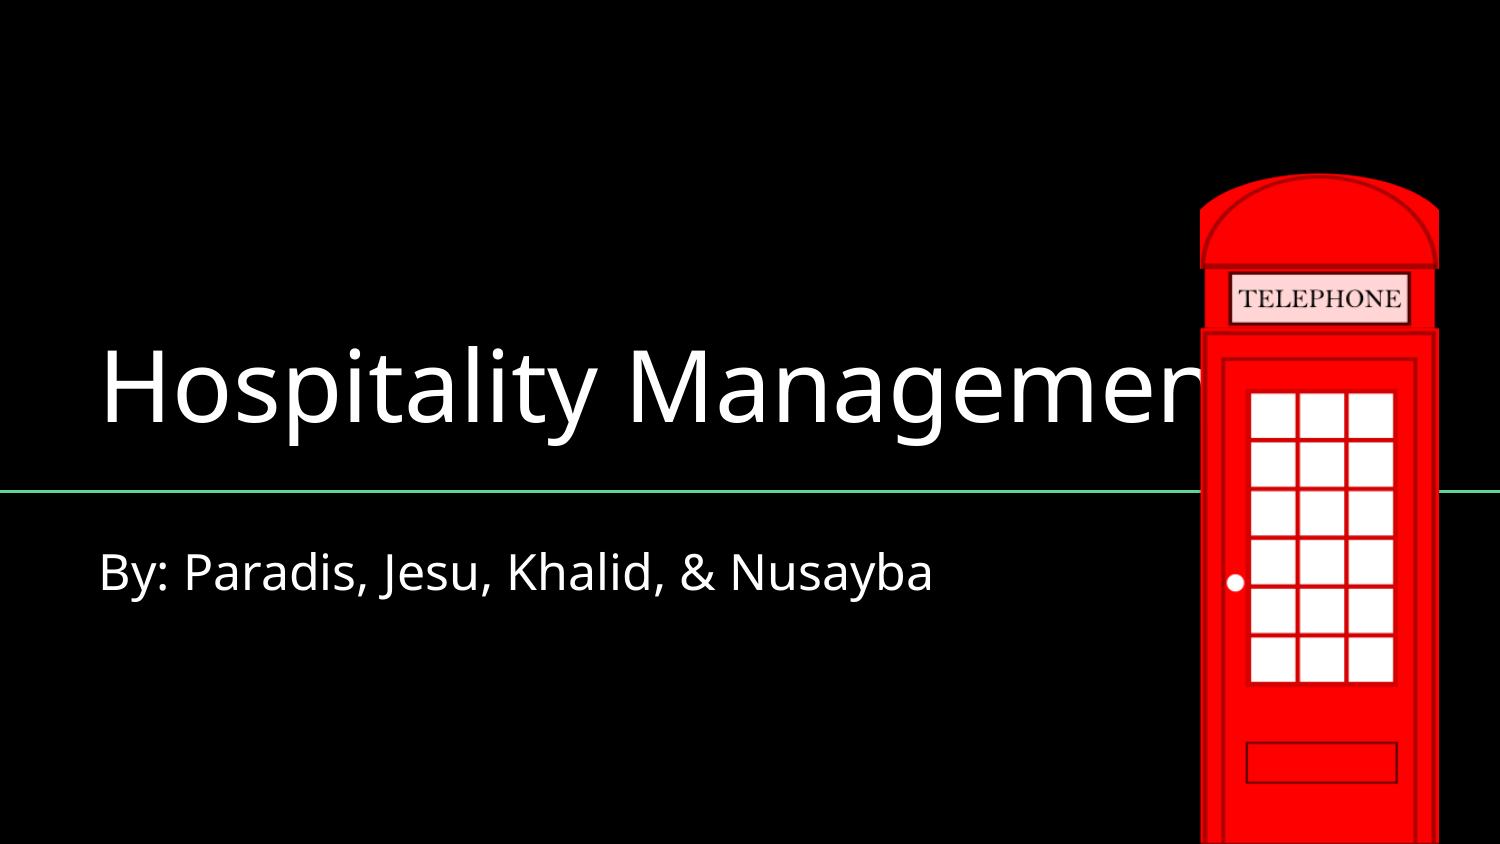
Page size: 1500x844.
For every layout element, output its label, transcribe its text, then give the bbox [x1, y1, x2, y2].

subtitle By: Paradis, Jesu, Khalid, & Nusayba [83, 522, 978, 626]
title Hospitality Management [83, 294, 978, 467]
picture [983, 172, 1500, 844]
